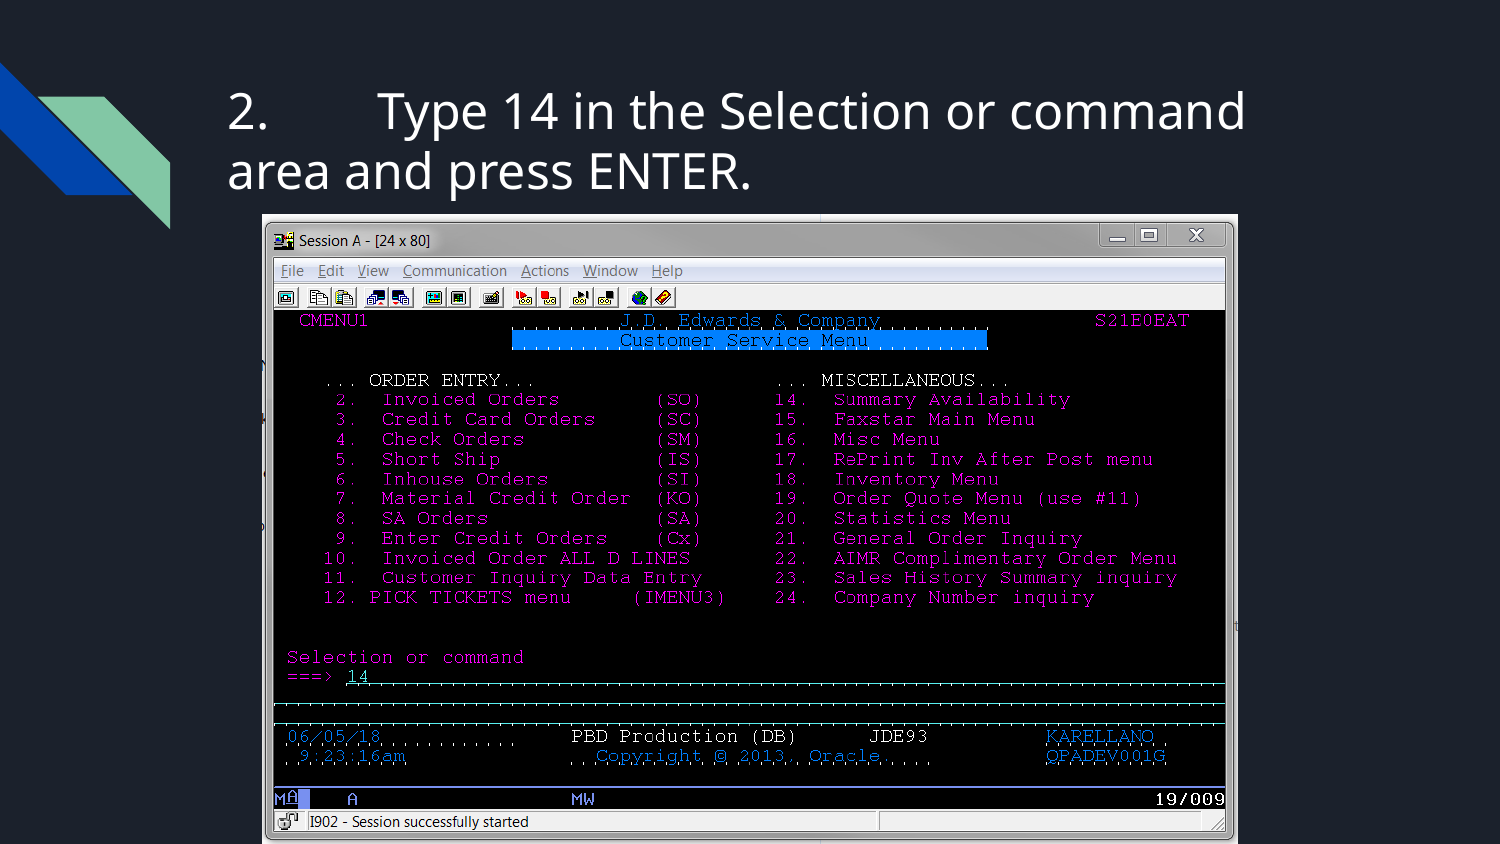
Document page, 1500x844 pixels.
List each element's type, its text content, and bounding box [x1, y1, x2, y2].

picture [262, 214, 1238, 844]
title 2. Type 14 in the Selection or command area and press ENTER. [212, 64, 1368, 215]
